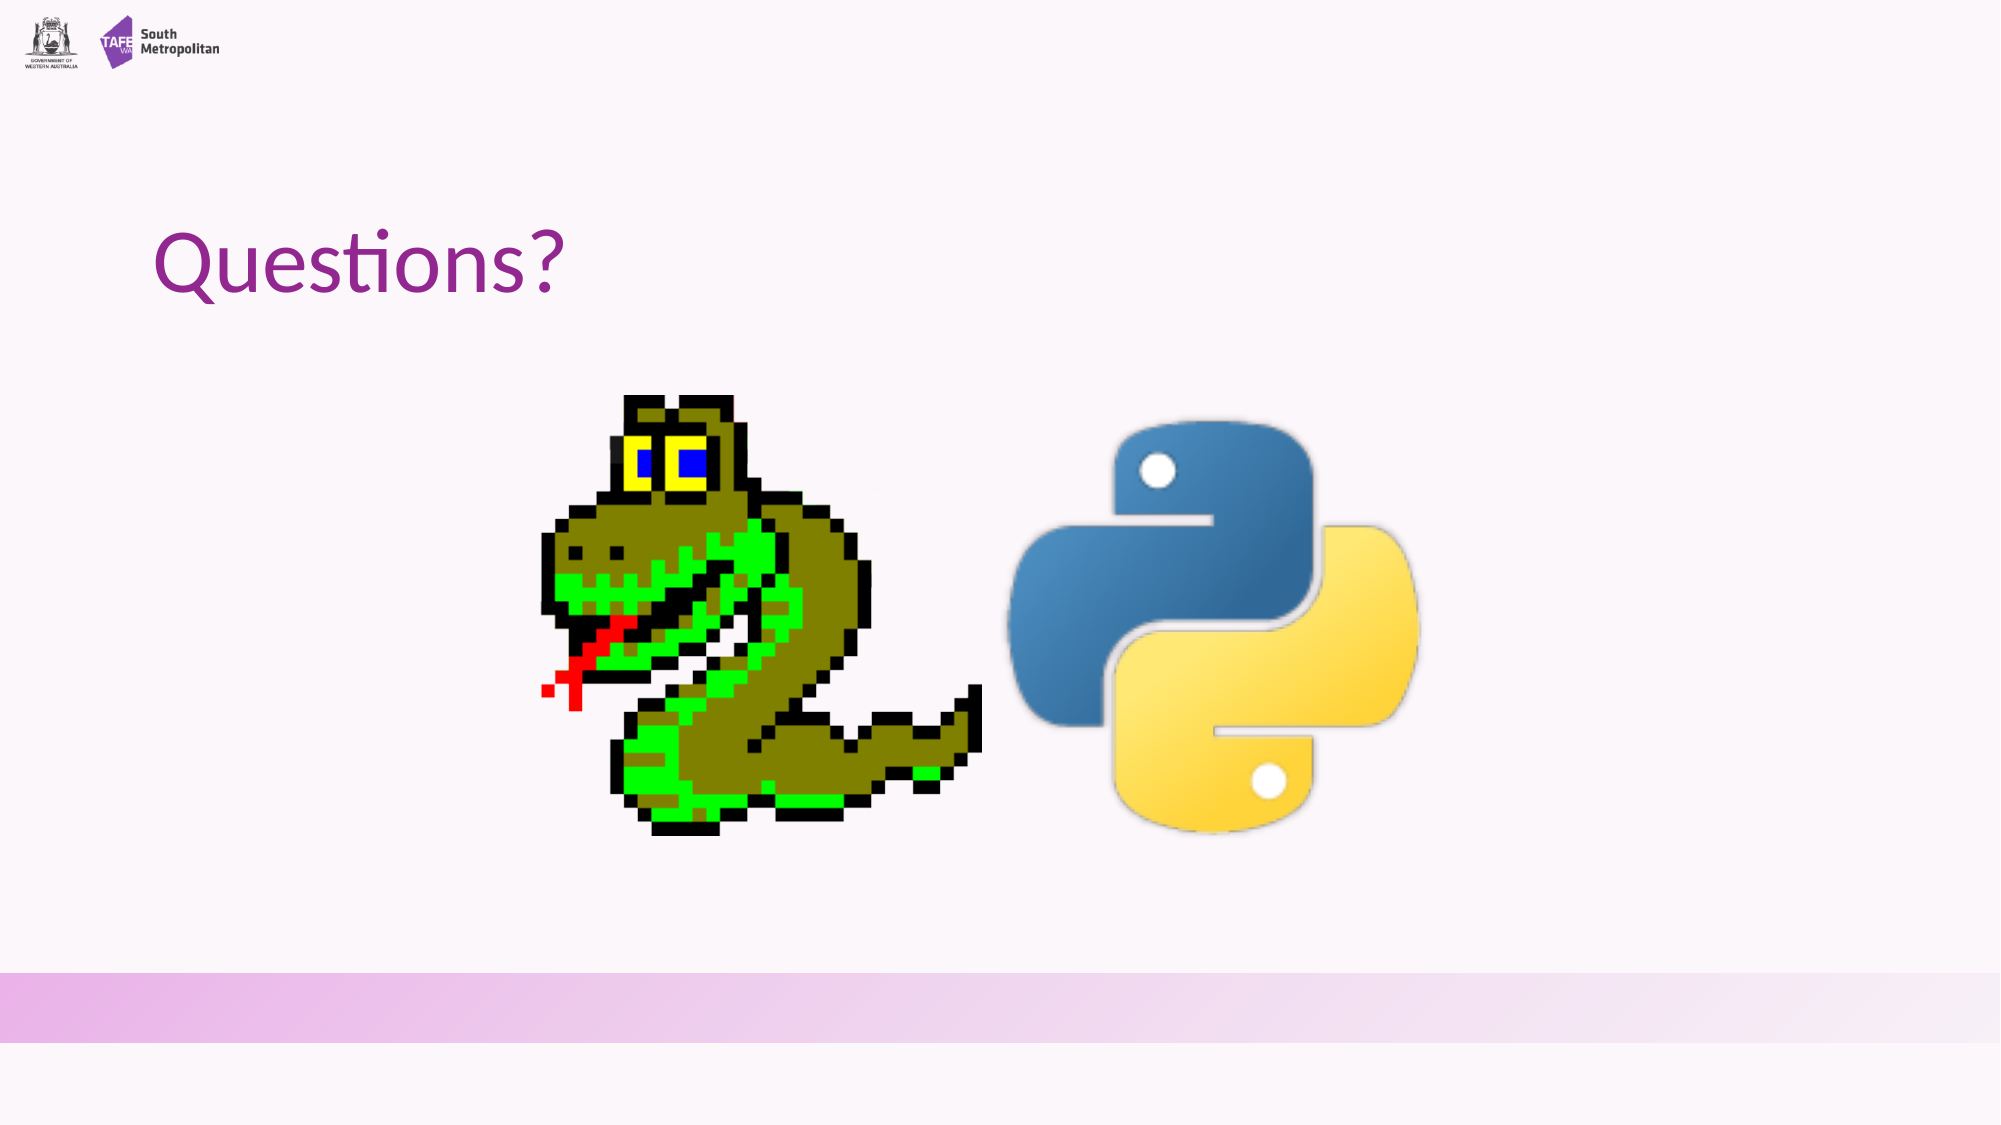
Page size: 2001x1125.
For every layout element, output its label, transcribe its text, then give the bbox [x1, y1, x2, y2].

picture [514, 330, 1514, 928]
title Questions? [137, 154, 1826, 372]
picture [25, 15, 219, 69]
